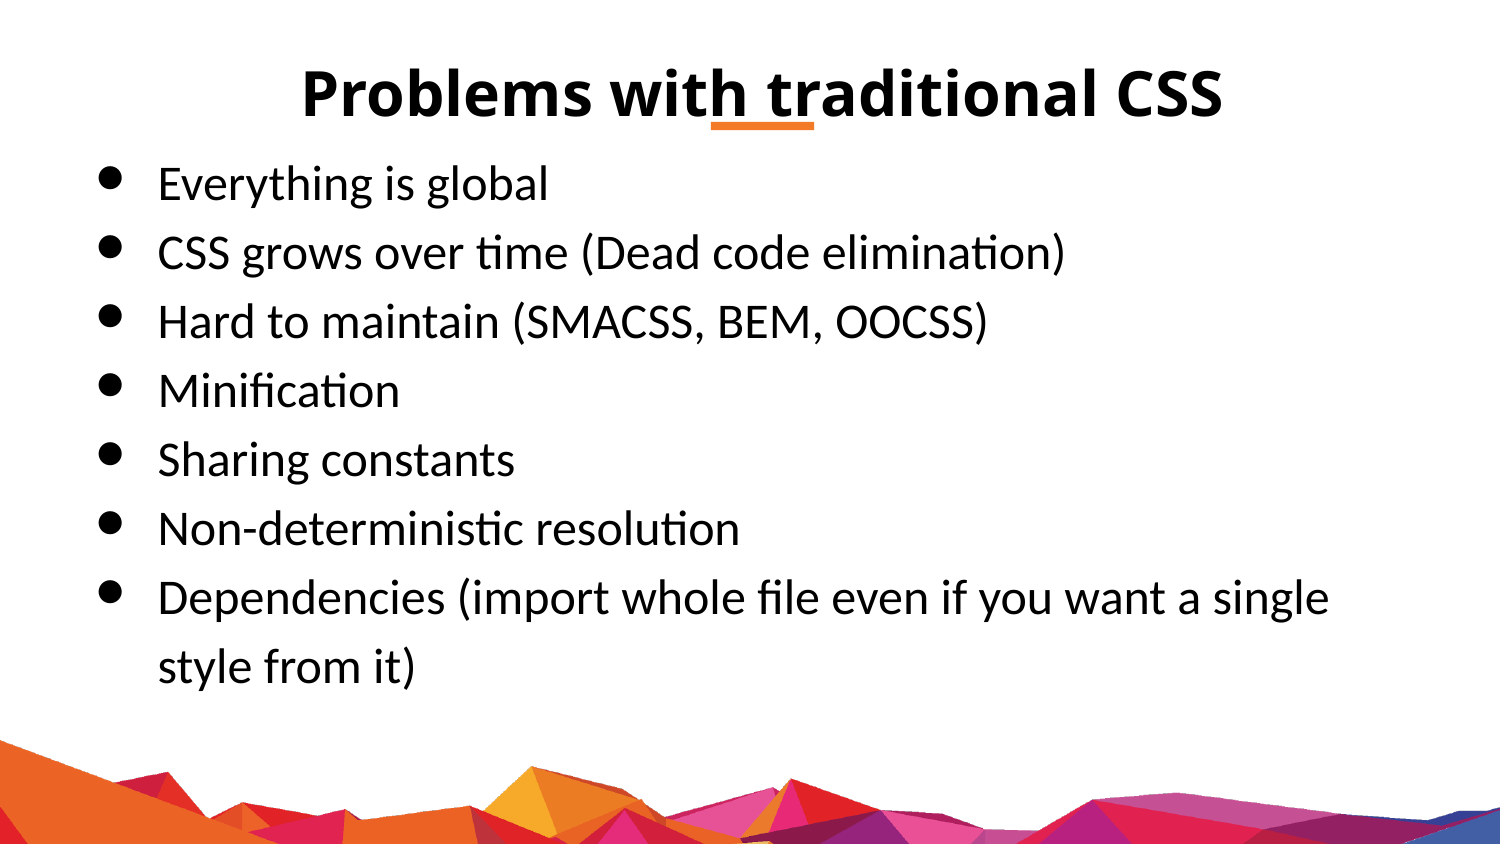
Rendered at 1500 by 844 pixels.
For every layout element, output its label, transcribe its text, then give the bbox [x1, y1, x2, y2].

list Everything is global CSS grows over time (Dead code elimination) Hard to maintain (SMACSS, BEM, OOCSS) Minification Sharing constants Non-deterministic resolution Dependencies (import whole file even if you want a single style from it) [67, 202, 1441, 414]
picture [0, 740, 1500, 844]
title Problems with traditional CSS [94, 39, 1431, 110]
